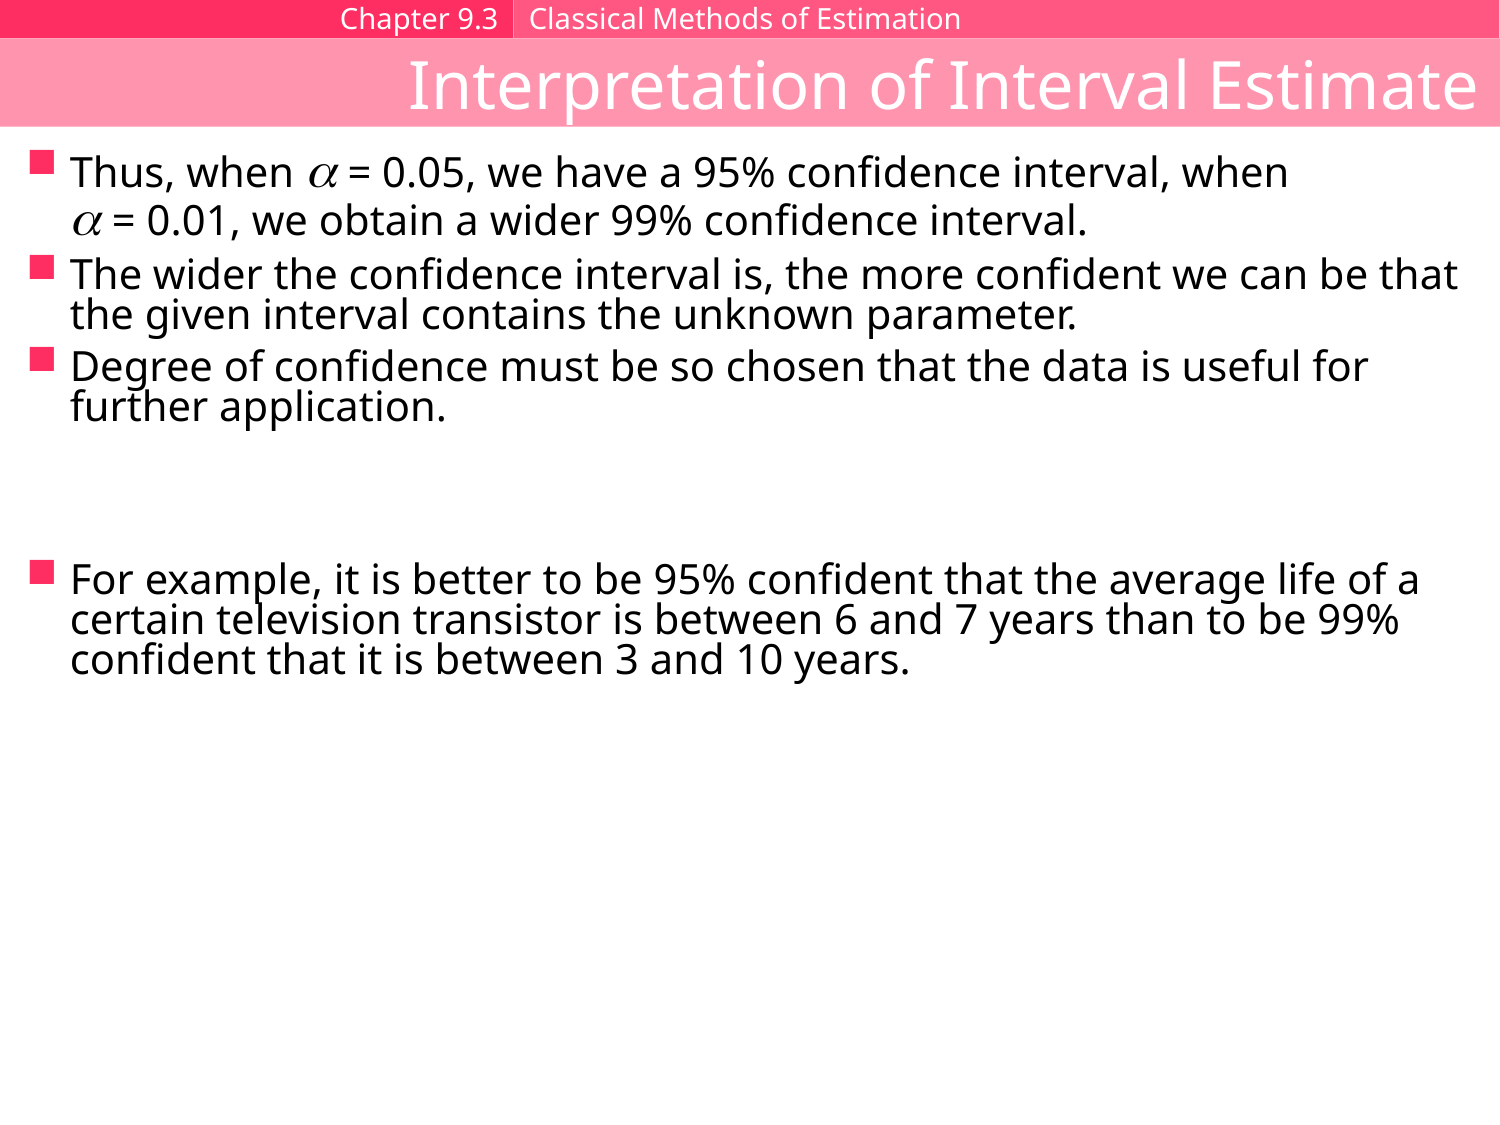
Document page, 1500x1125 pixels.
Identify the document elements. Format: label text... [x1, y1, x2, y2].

text_box Interpretation of Interval Estimate [0, 45, 1496, 120]
text_box For example, it is better to be 95% confident that the average life of a certain television transistor is between 6 and 7 years than to be 99% confident that it is between 3 and 10 years. [11, 555, 1500, 709]
text_box Classical Methods of Estimation [514, 2, 1500, 41]
text_box Chapter 9.3 [0, 2, 514, 41]
text_box Thus, when  = 0.05, we have a 95% confidence interval, when  = 0.01, we obtain a wider 99% confidence interval. The wider the confidence interval is, the more confident we can be that the given interval contains the unknown parameter. Degree of confidence must be so chosen that the data is useful for further application. [11, 141, 1500, 439]
